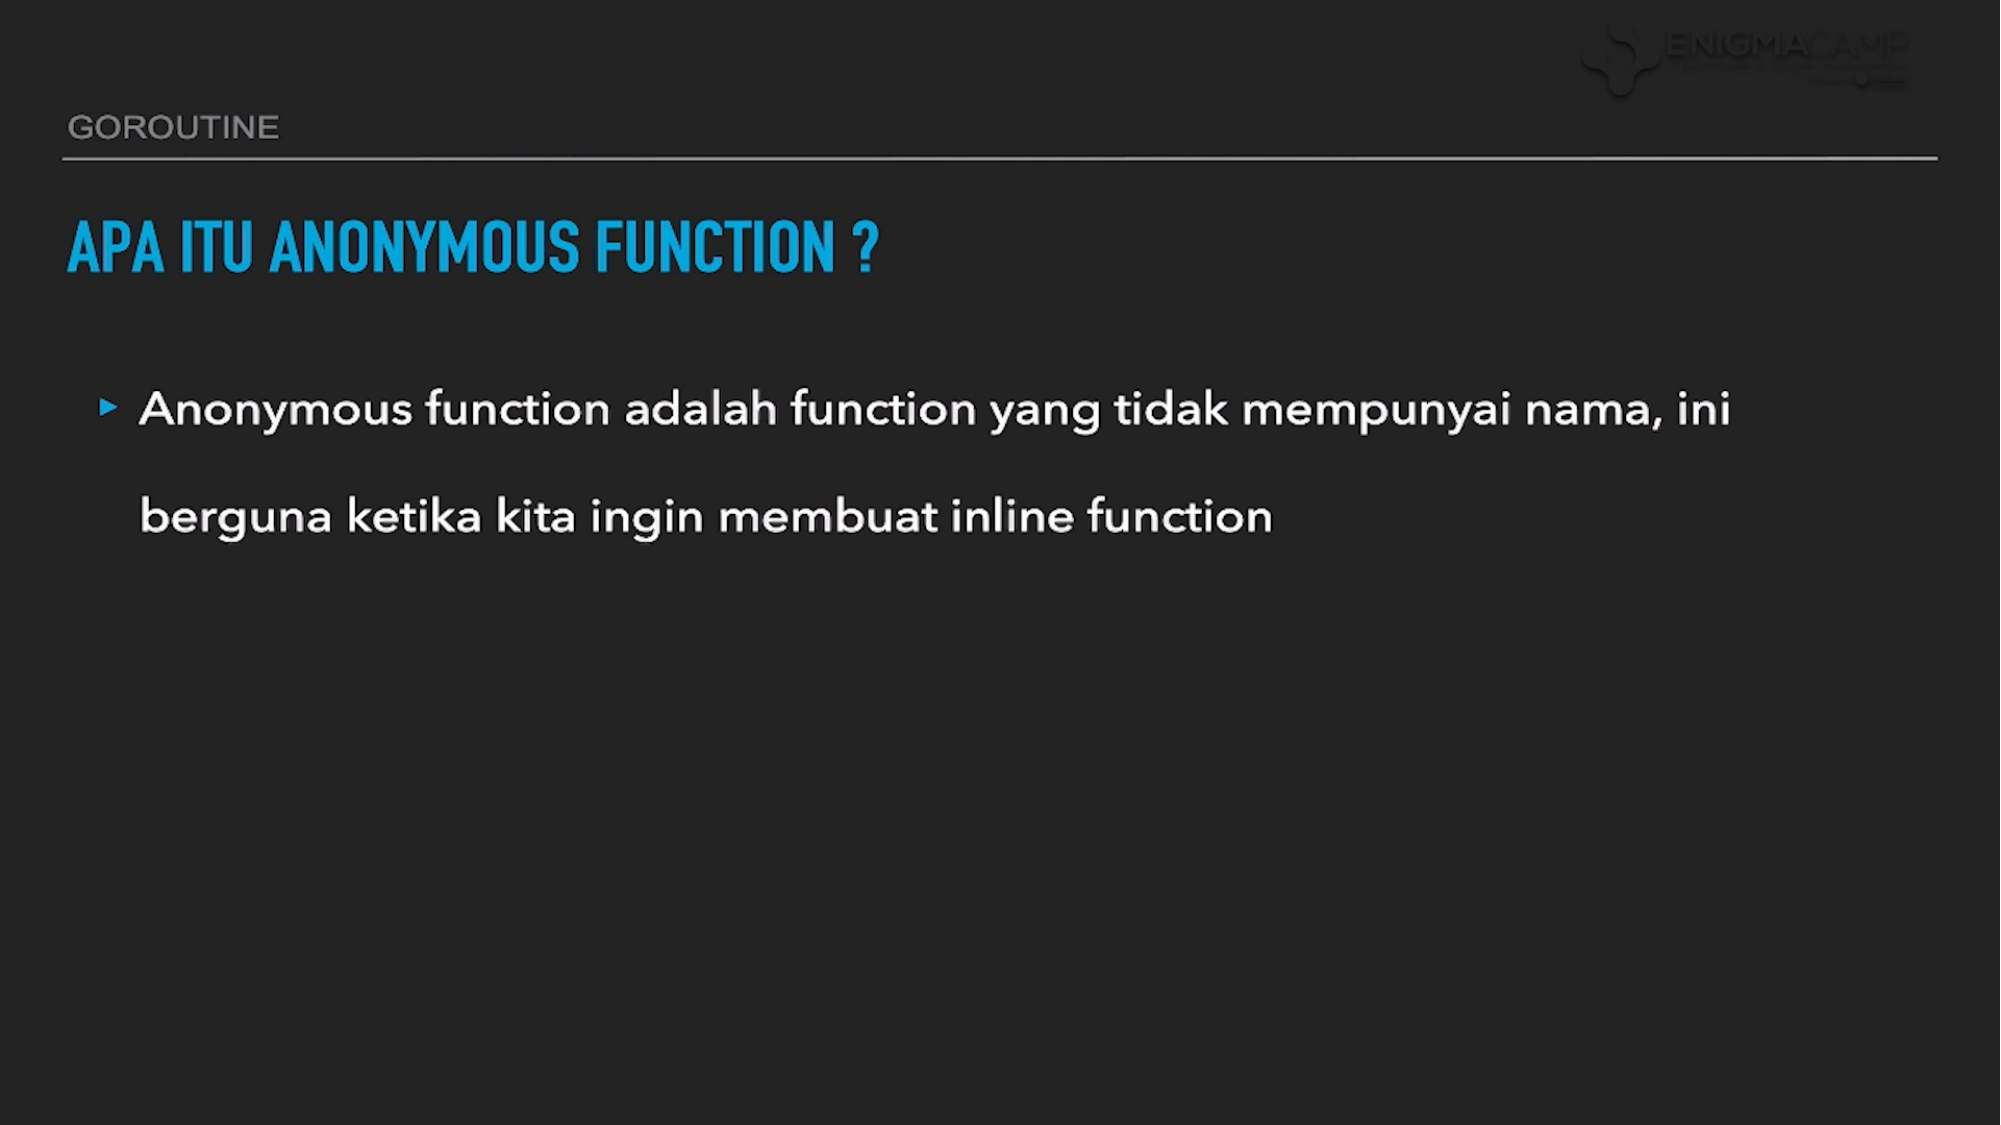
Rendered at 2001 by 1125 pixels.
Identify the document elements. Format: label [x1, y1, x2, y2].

list [0, 0, 2000, 1125]
